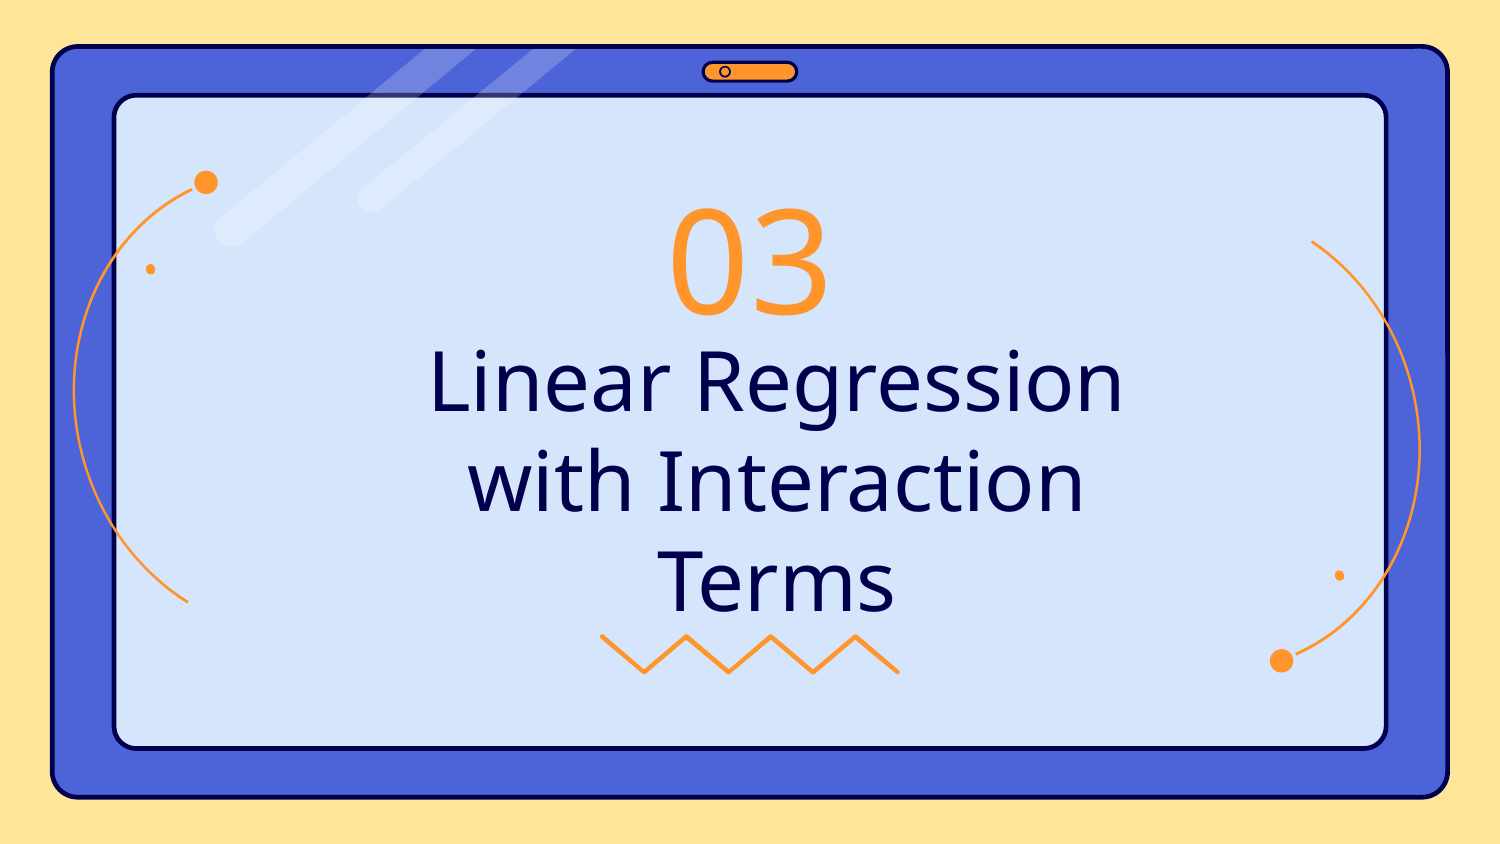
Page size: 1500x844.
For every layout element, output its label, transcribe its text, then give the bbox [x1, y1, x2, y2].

title 03 [408, 198, 1092, 315]
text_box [1223, 226, 1451, 671]
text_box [42, 174, 271, 619]
text_box [599, 634, 900, 675]
title Linear Regression with Interaction Terms [339, 320, 1215, 628]
